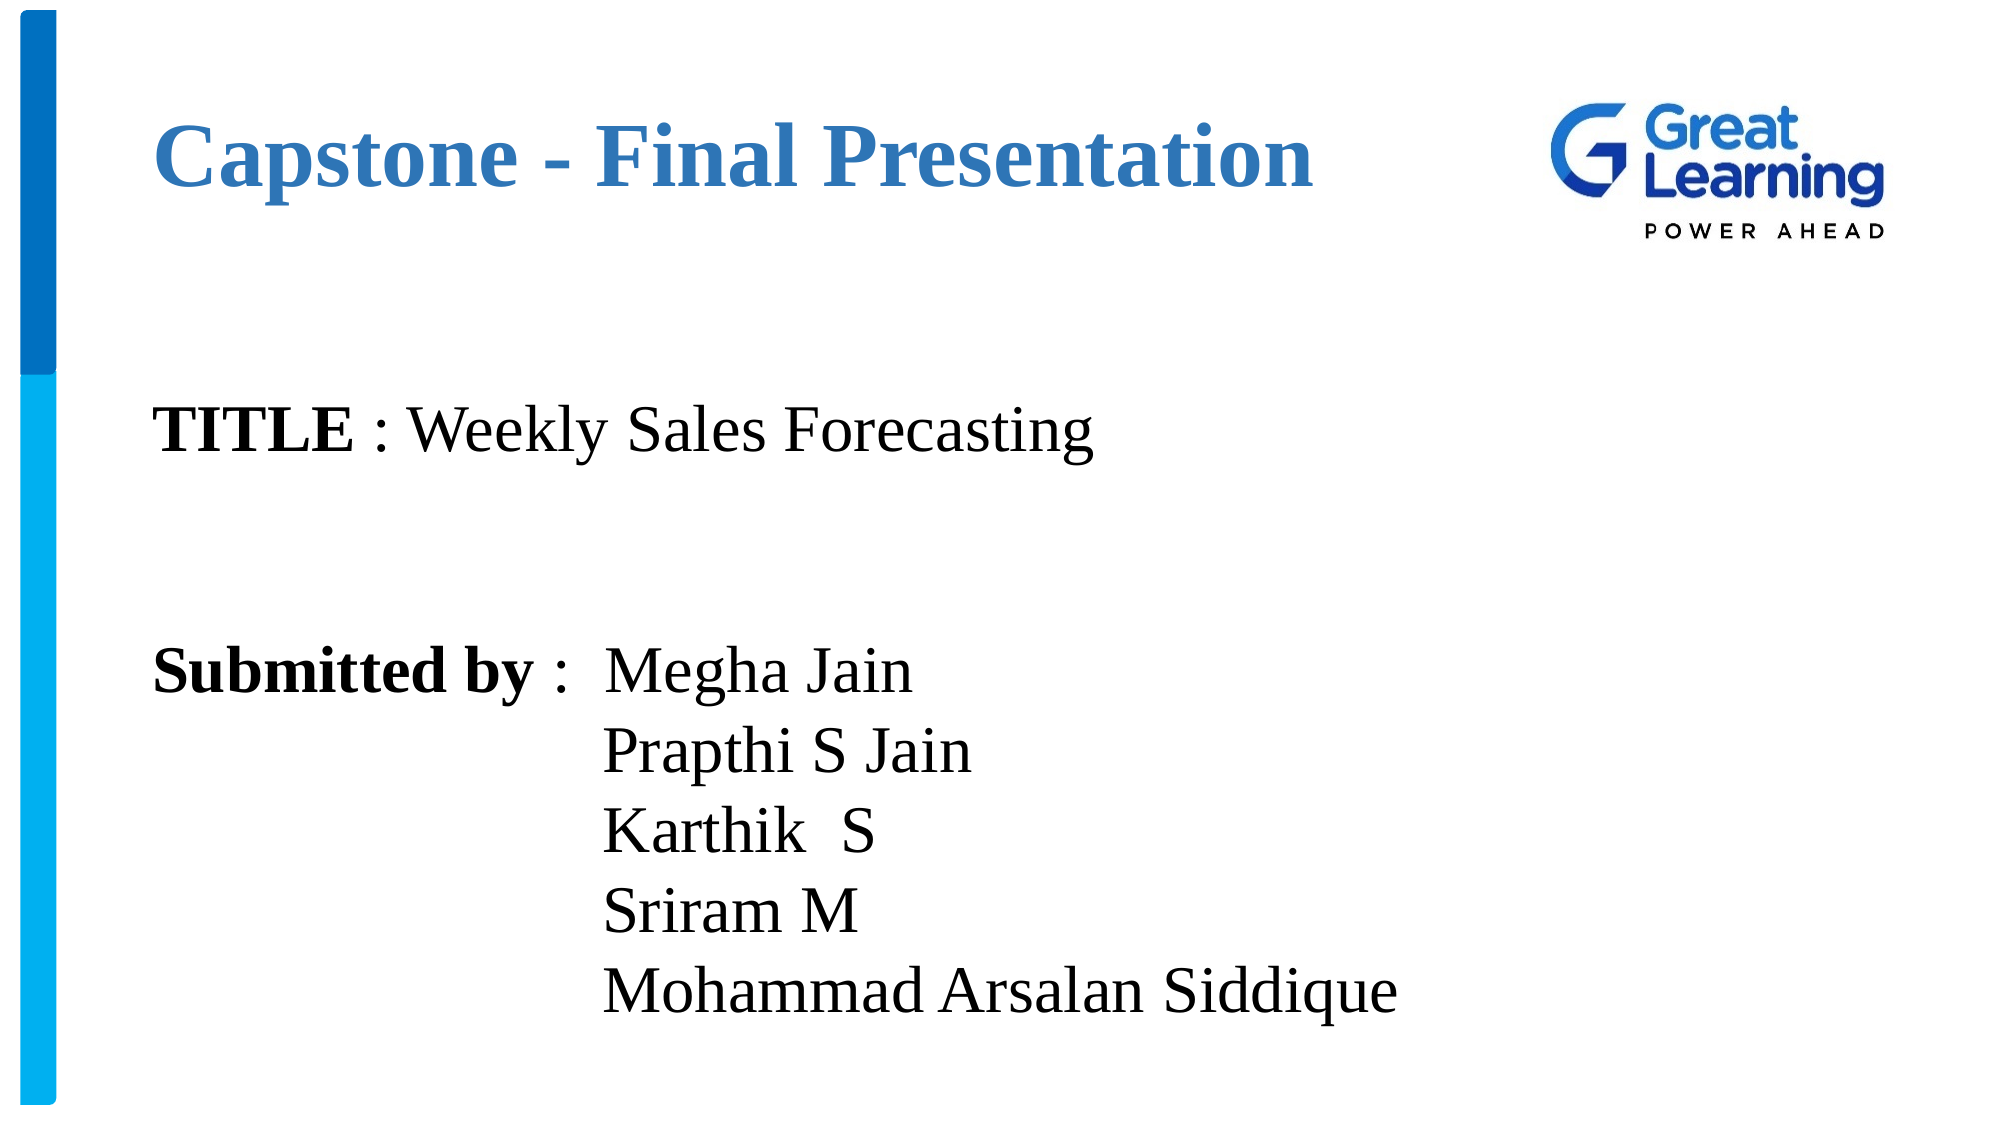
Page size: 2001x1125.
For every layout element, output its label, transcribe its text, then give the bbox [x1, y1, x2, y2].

title Capstone - Final Presentation [137, 59, 1863, 253]
text_box TITLE : Weekly Sales Forecasting [137, 377, 1278, 472]
text_box [20, 371, 57, 1105]
text_box Submitted by : Megha Jain Prapthi S Jain Karthik S Sriram M Mohammad Arsalan Siddique [137, 618, 1475, 1034]
text_box [20, 10, 57, 375]
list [1527, 83, 1909, 253]
